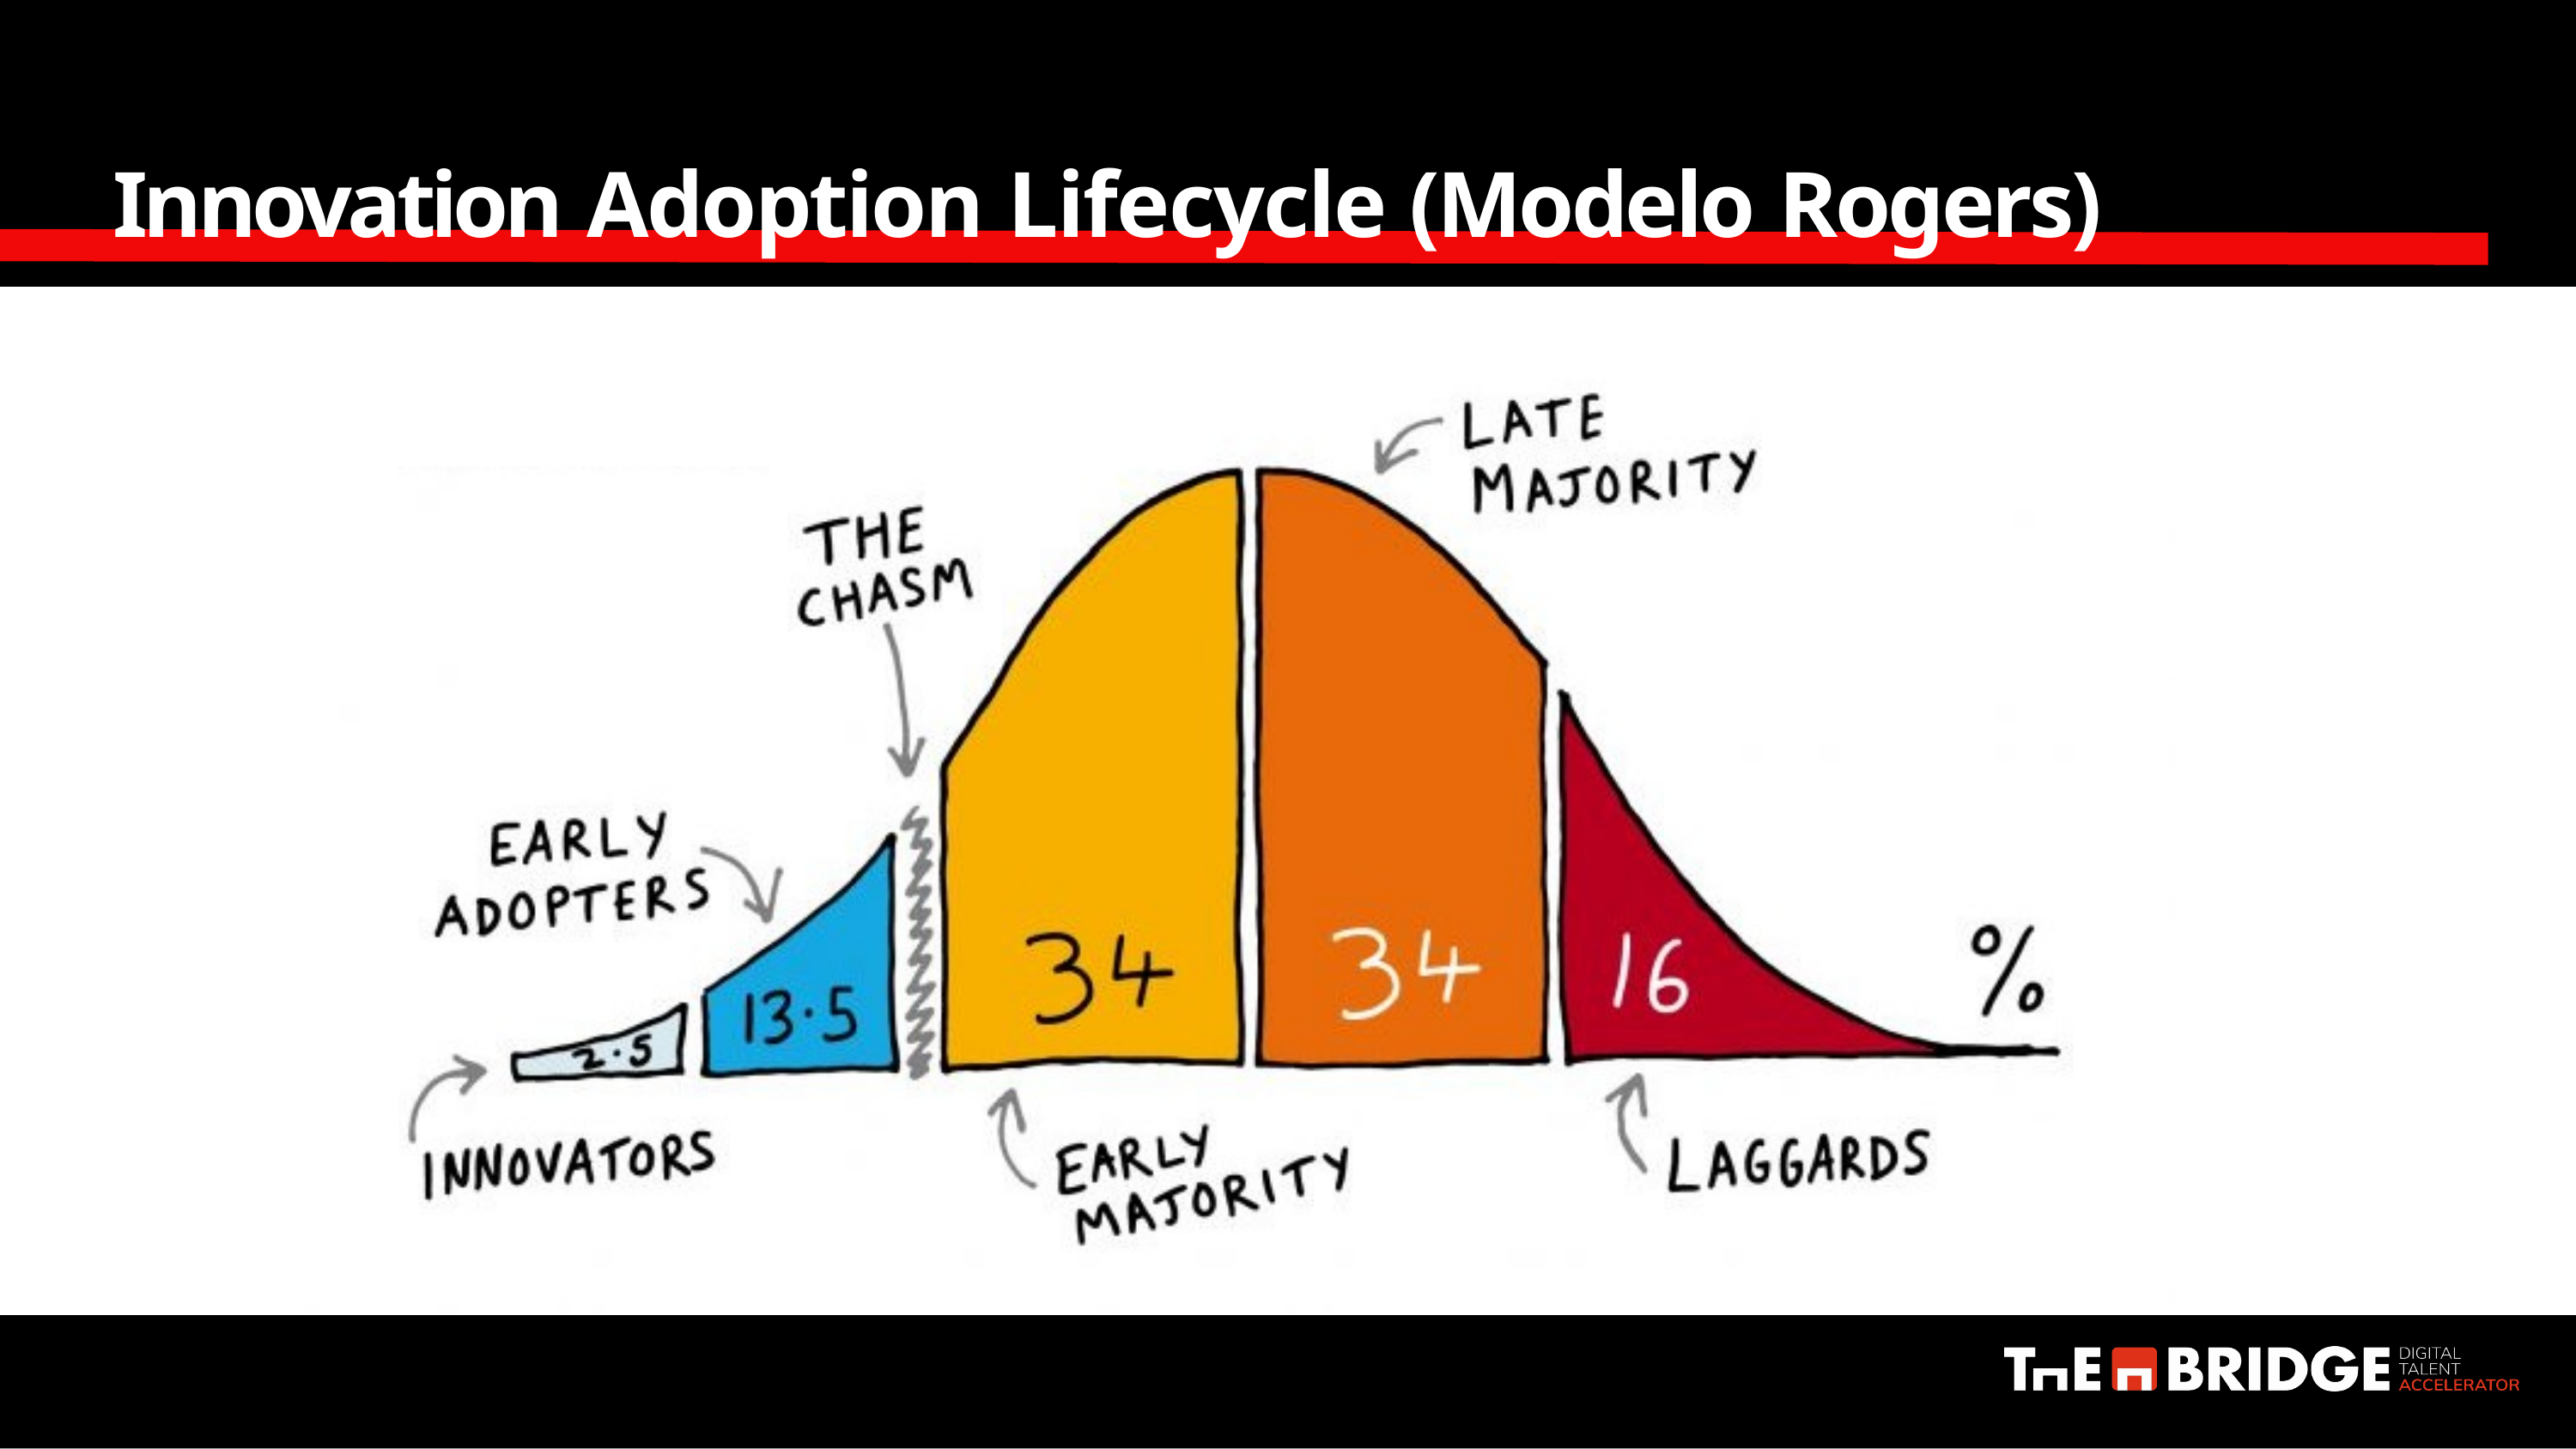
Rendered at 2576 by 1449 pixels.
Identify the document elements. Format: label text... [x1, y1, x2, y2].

title Innovation Adoption Lifecycle (Modelo Rogers) [111, 145, 2122, 283]
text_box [0, 286, 2576, 1316]
picture [2003, 1345, 2520, 1392]
